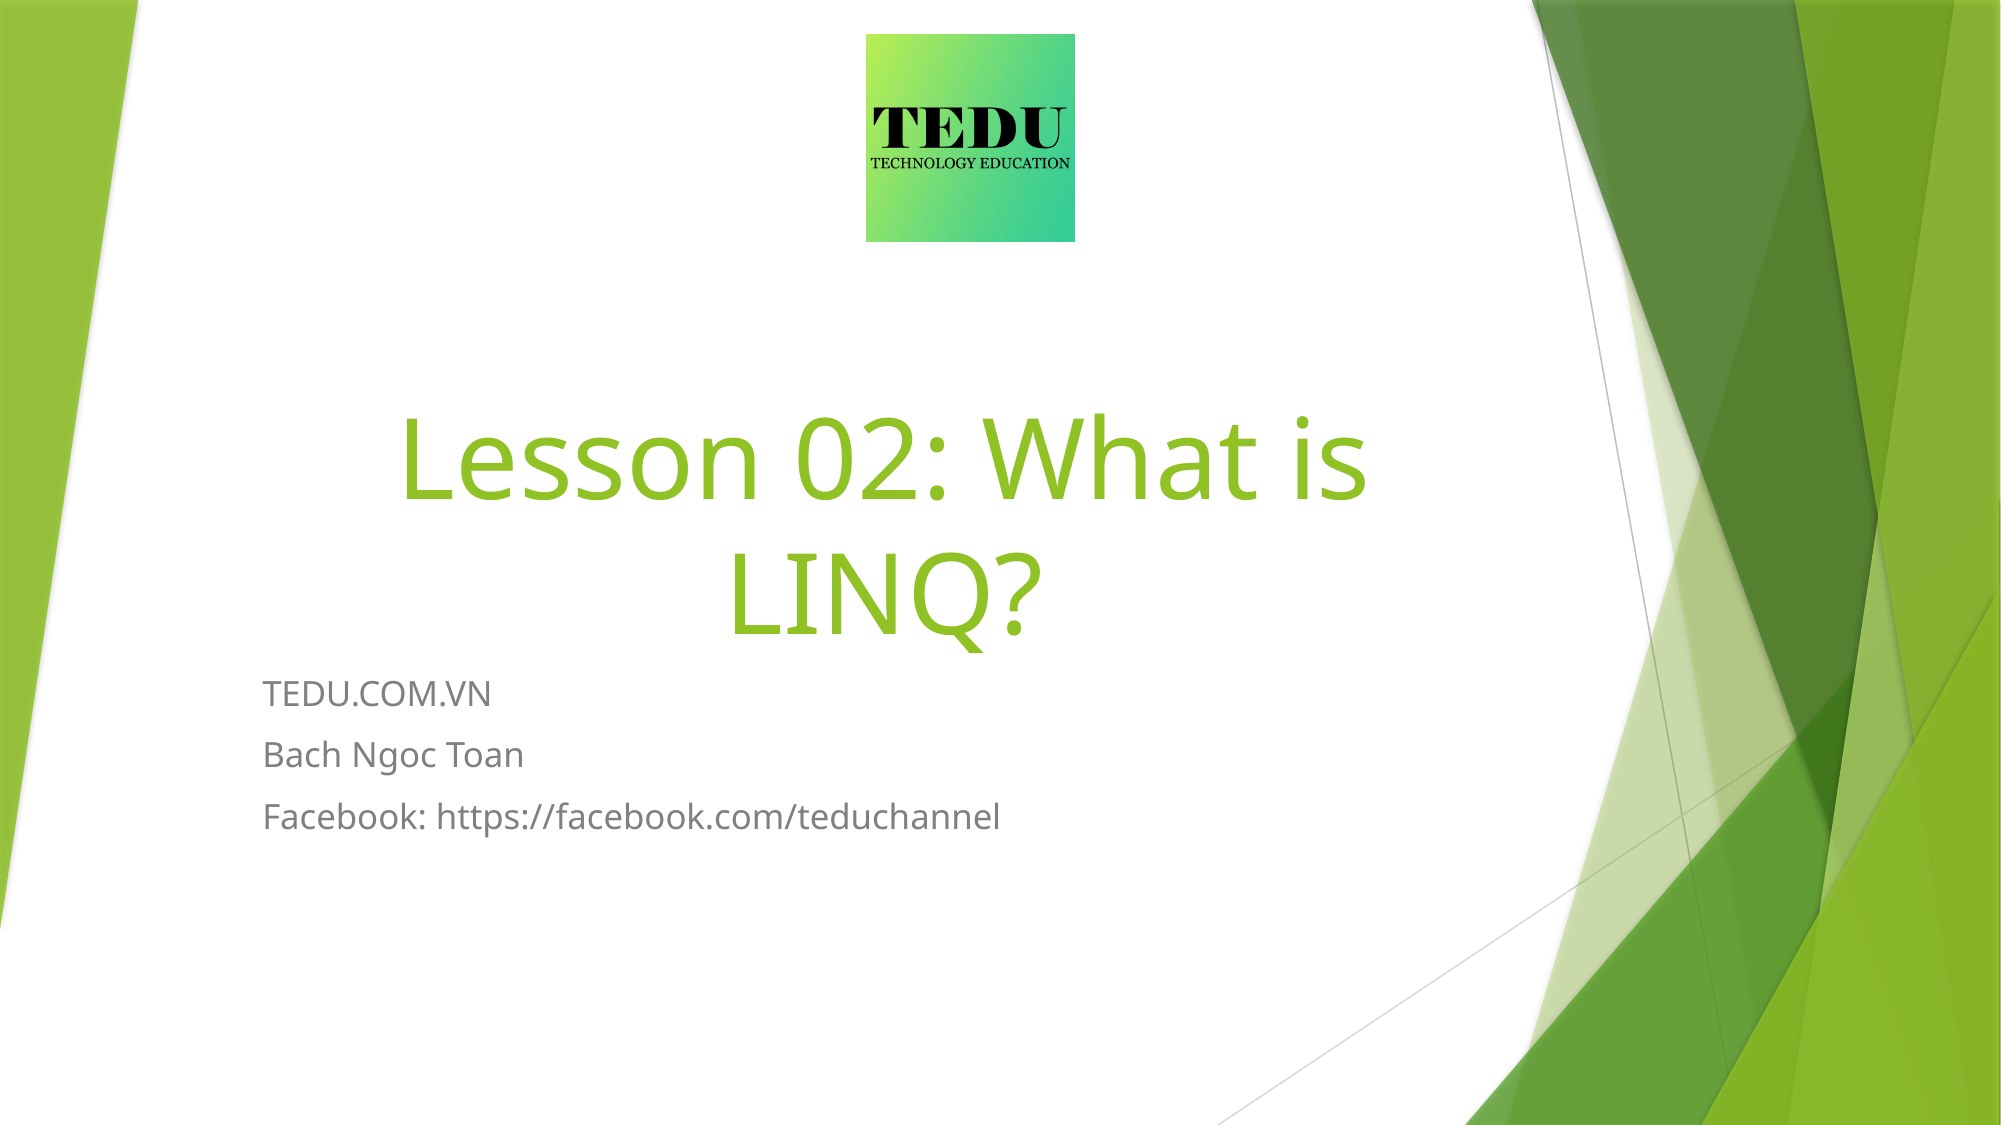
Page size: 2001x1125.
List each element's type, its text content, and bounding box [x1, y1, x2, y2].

title Lesson 02: What is LINQ? [247, 394, 1522, 664]
subtitle TEDU.COM.VN Bach Ngoc Toan Facebook: https://facebook.com/teduchannel [247, 664, 1522, 845]
picture [865, 33, 1075, 243]
